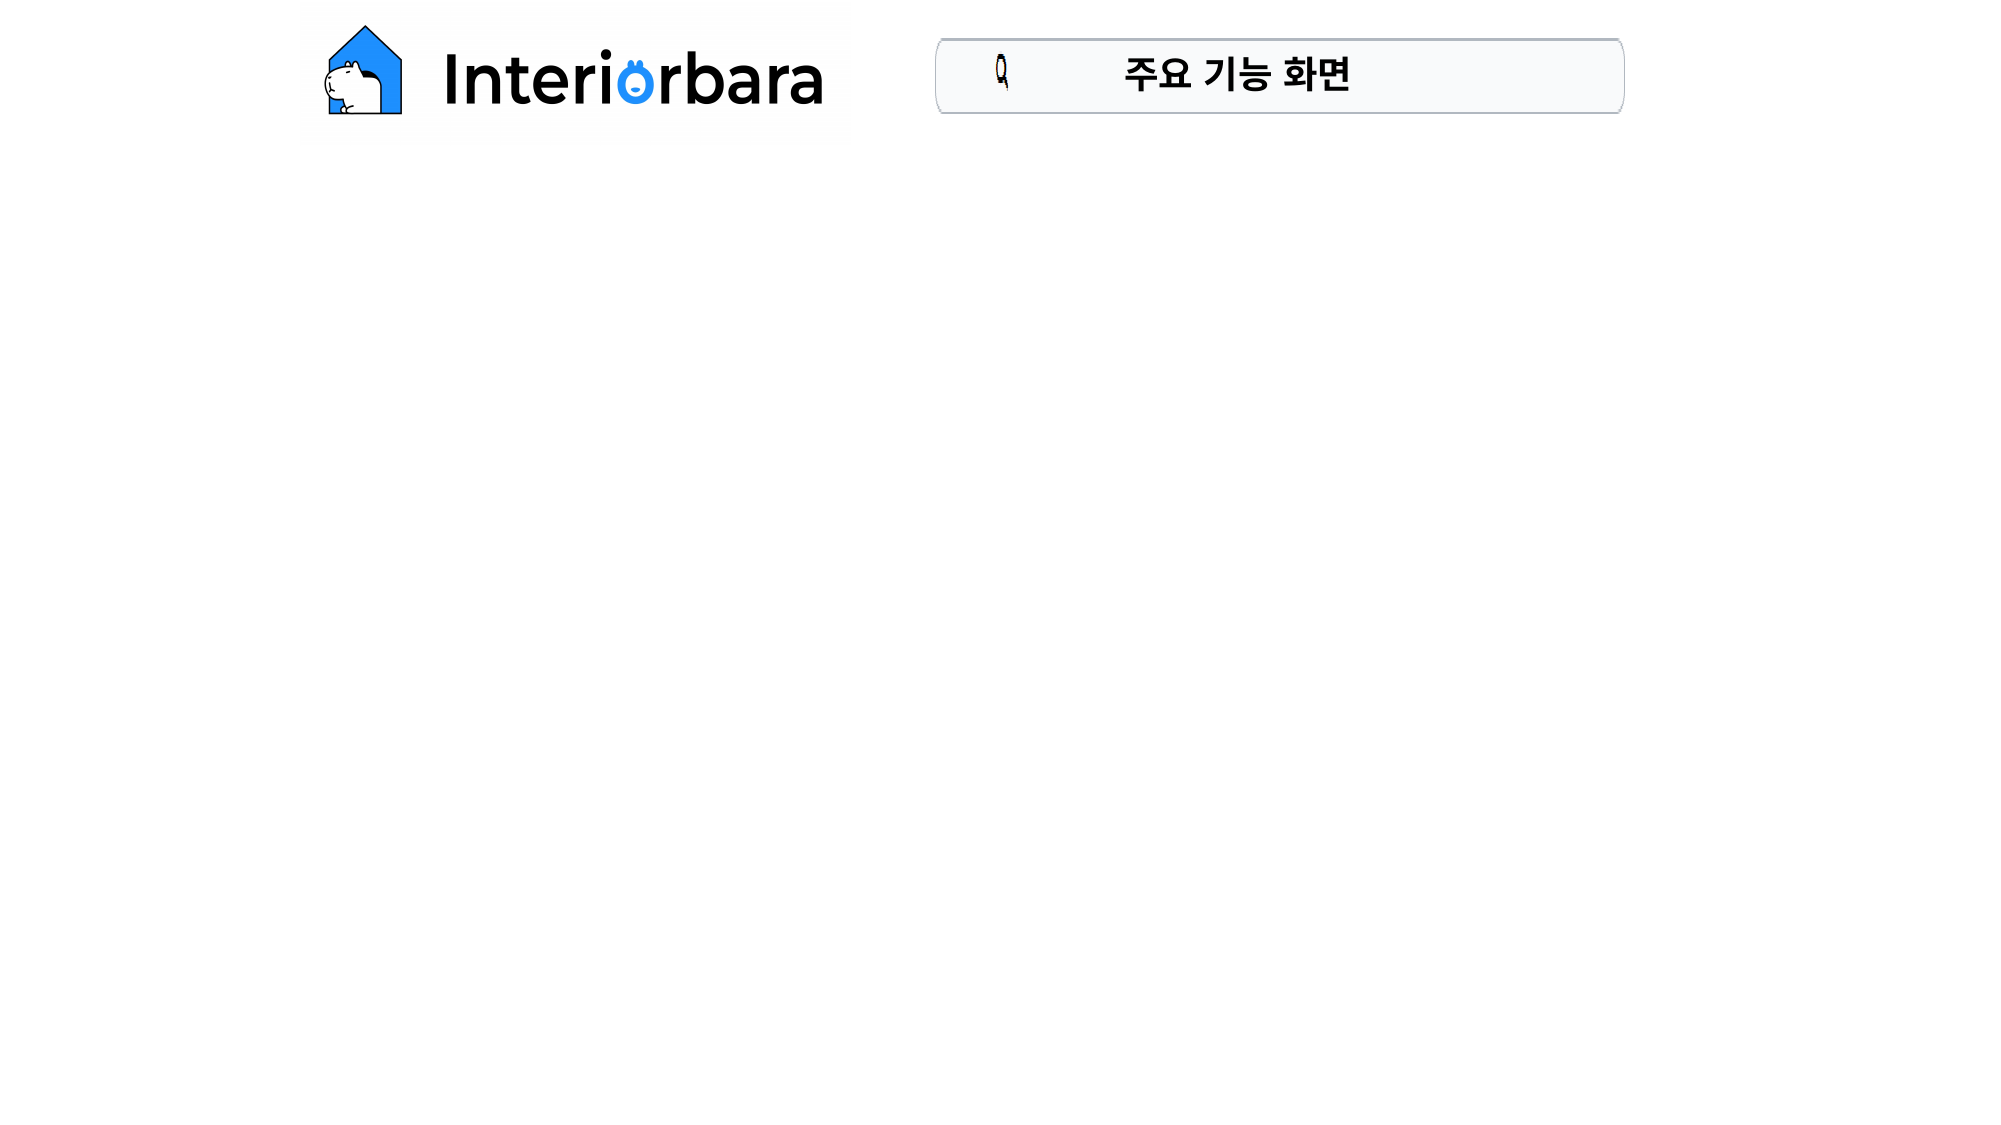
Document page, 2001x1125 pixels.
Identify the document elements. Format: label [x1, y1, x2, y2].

picture [931, 28, 1627, 120]
picture [299, 2, 851, 146]
